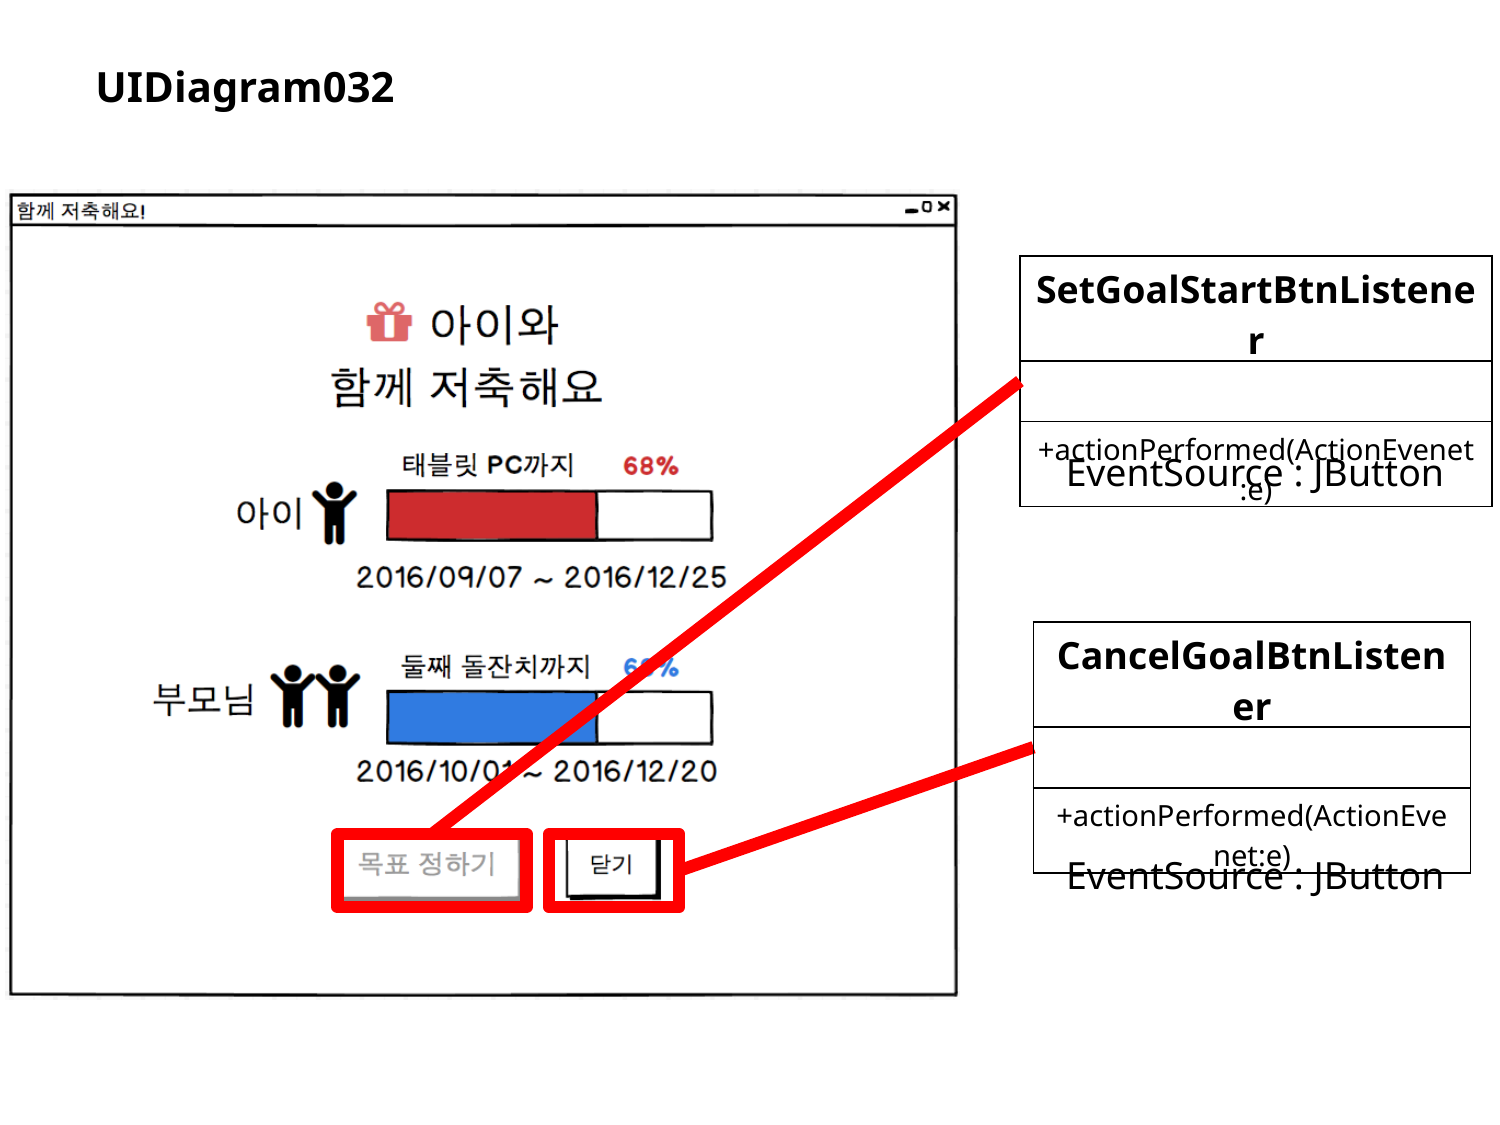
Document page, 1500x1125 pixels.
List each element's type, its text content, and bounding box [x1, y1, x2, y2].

text_box UIDiagram032 [80, 53, 410, 118]
table_cell [1026, 362, 1491, 421]
picture [5, 189, 960, 1000]
table_header CancelGoalBtnListener [1034, 623, 1470, 726]
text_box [431, 346, 1021, 835]
text_box EventSource : JButton [1051, 441, 1460, 501]
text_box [678, 724, 1034, 871]
table_cell +actionPerformed(ActionEvenet:e) [1038, 789, 1470, 872]
text_box EventSource : JButton [1051, 844, 1460, 905]
table_cell [1037, 728, 1470, 787]
table_header SetGoalStartBtnListener [1021, 257, 1491, 360]
table_cell +actionPerformed(ActionEvenet:e) [1026, 422, 1491, 506]
